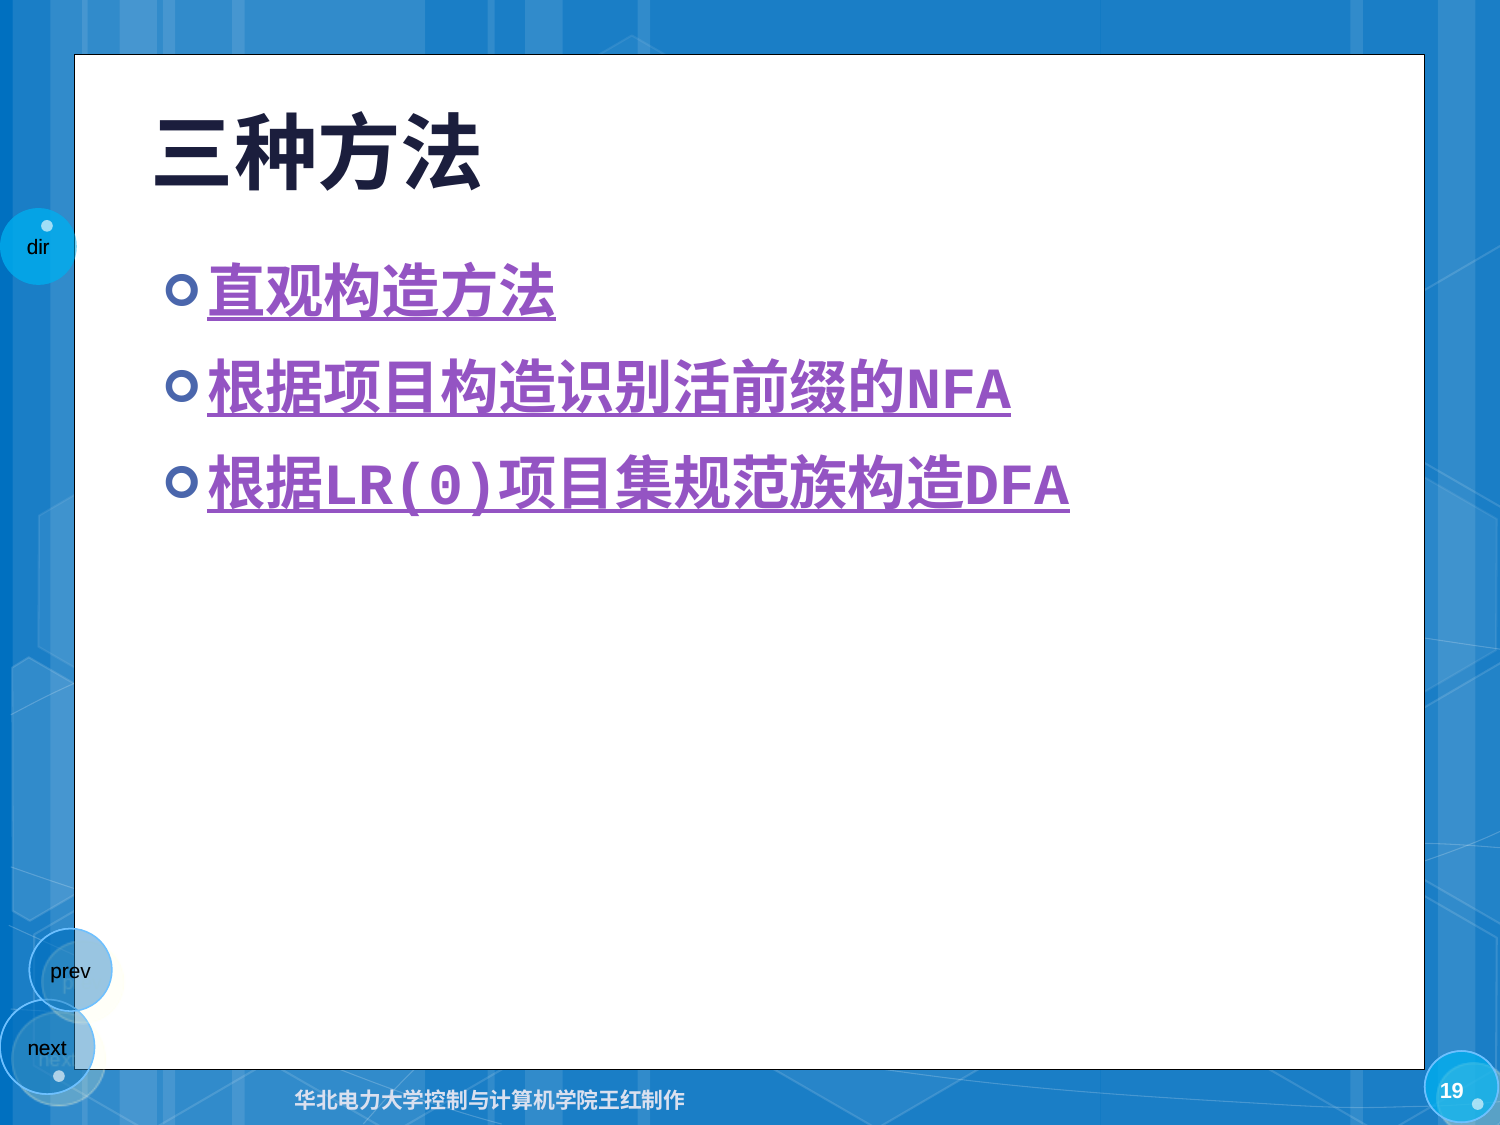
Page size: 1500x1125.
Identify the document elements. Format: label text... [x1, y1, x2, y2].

slide_number 19 [1424, 1060, 1495, 1121]
title 三种方法 [135, 66, 1324, 209]
list 直观构造方法 根据项目构造识别活前缀的NFA 根据LR(0)项目集规范族构造DFA [135, 246, 1363, 1004]
footer 华北电力大学控制与计算机学院王红制作 [143, 1069, 701, 1125]
